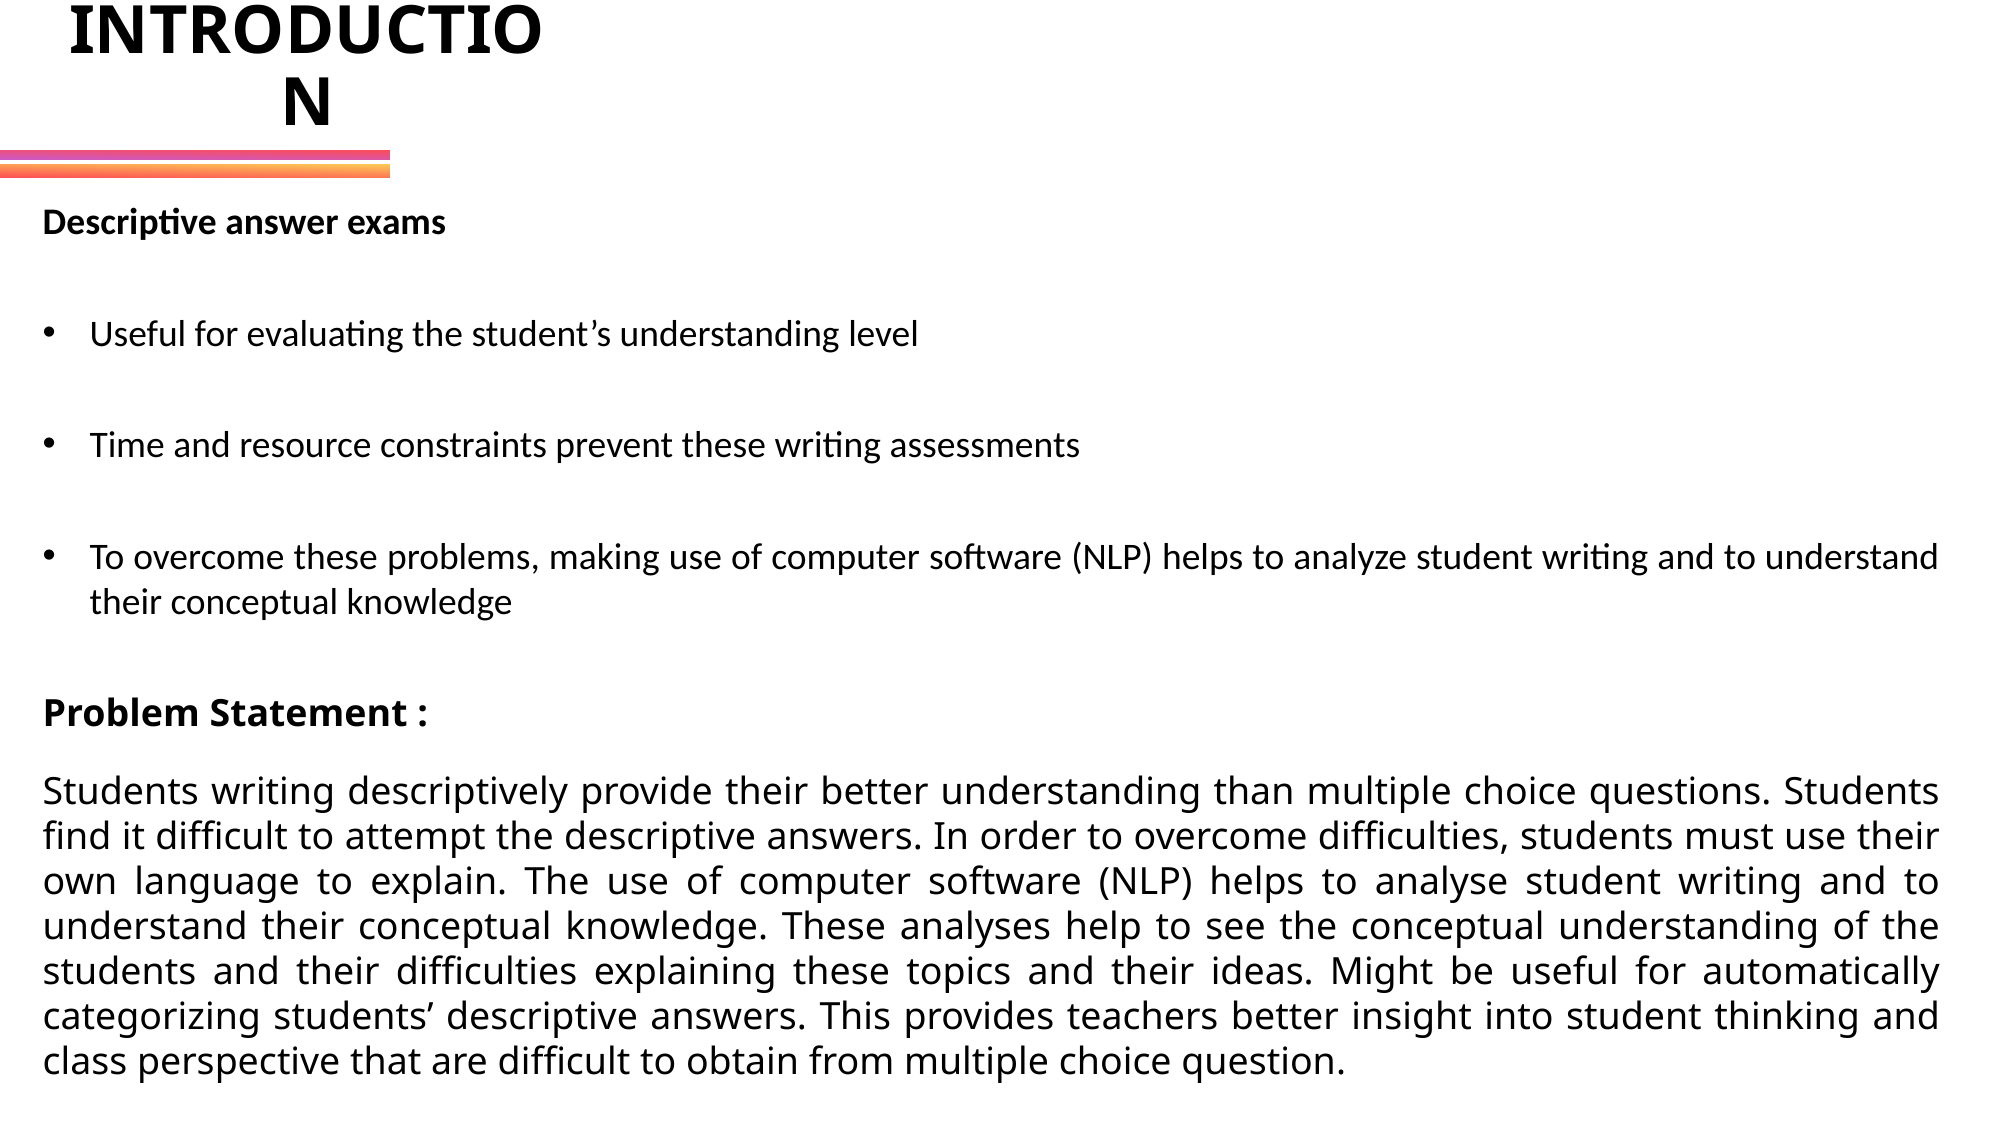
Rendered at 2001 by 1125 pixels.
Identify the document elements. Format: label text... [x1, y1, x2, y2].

title INTRODUCTION [27, 30, 588, 148]
text_box [0, 150, 390, 160]
text_box [0, 164, 390, 178]
text_box Descriptive answer exams Useful for evaluating the student’s understanding level Time and resource constraints prevent these writing assessments To overcome these problems, making use of computer software (NLP) helps to analyze student writing and to understand their conceptual knowledge Problem Statement : Students writing descriptively provide their better understanding than multiple choice questions. Students find it difficult to attempt the descriptive answers. In order to overcome difficulties, students must use their own language to explain. The use of computer software (NLP) helps to analyse student writing and to understand their conceptual knowledge. These analyses help to see the conceptual understanding of the students and their difficulties explaining these topics and their ideas. Might be useful for automatically categorizing students’ descriptive answers. This provides teachers better insight into student thinking and class perspective that are difficult to obtain from multiple choice question. [27, 189, 1957, 1125]
